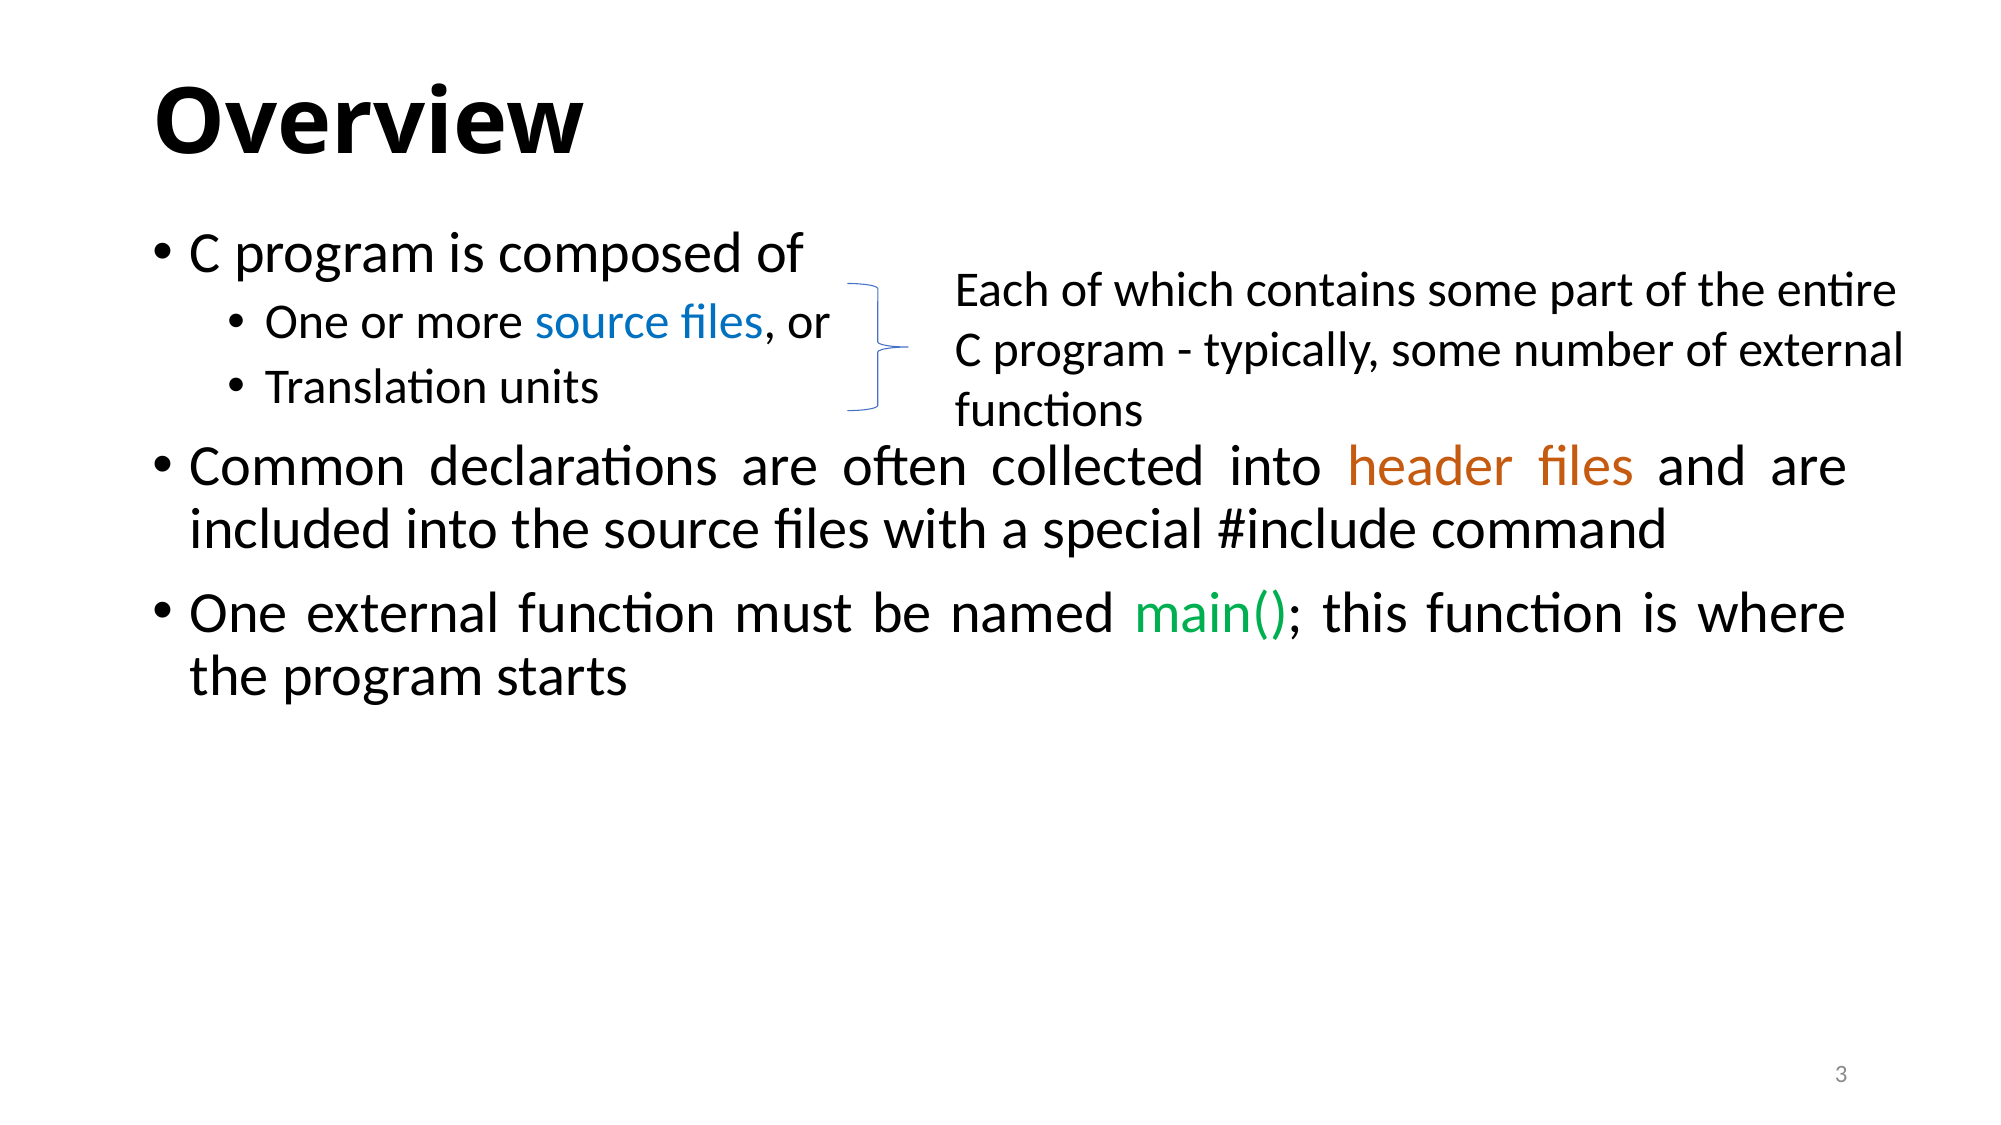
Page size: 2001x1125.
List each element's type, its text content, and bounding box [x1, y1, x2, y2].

text_box Each of which contains some part of the entire C program - typically, some number of external functions [939, 248, 1940, 444]
text_box [847, 282, 909, 412]
list C program is composed of One or more source files, or Translation units Common declarations are often collected into header files and are included into the source files with a special #include command One external function must be named main(); this function is where the program starts [137, 214, 1863, 1014]
slide_number 3 [1412, 1042, 1863, 1103]
title Overview [137, 59, 1863, 188]
